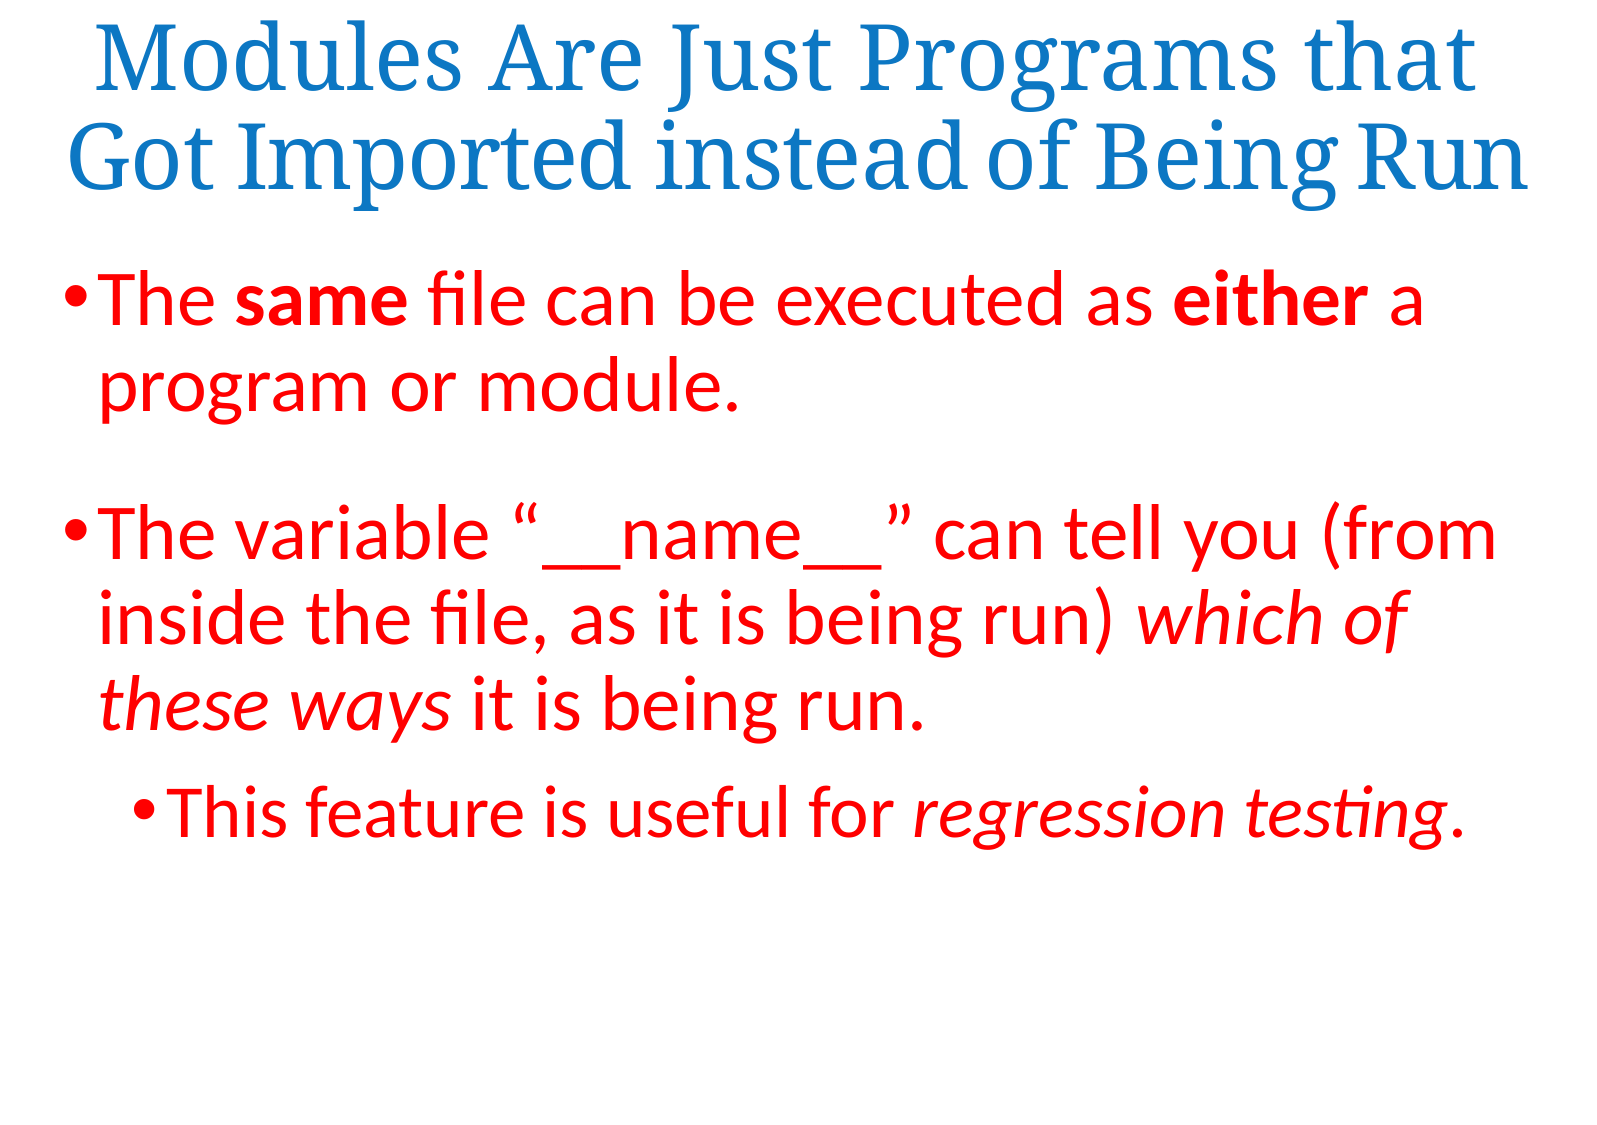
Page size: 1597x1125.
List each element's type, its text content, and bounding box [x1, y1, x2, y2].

list The same file can be executed as either a program or module. The variable “__name__” can tell you (from inside the file, as it is being run) which of these ways it is being run. This feature is useful for regression testing. [47, 249, 1574, 1125]
text_box Modules Are Just Programs that Got Imported instead of Being Run [0, 4, 1597, 200]
